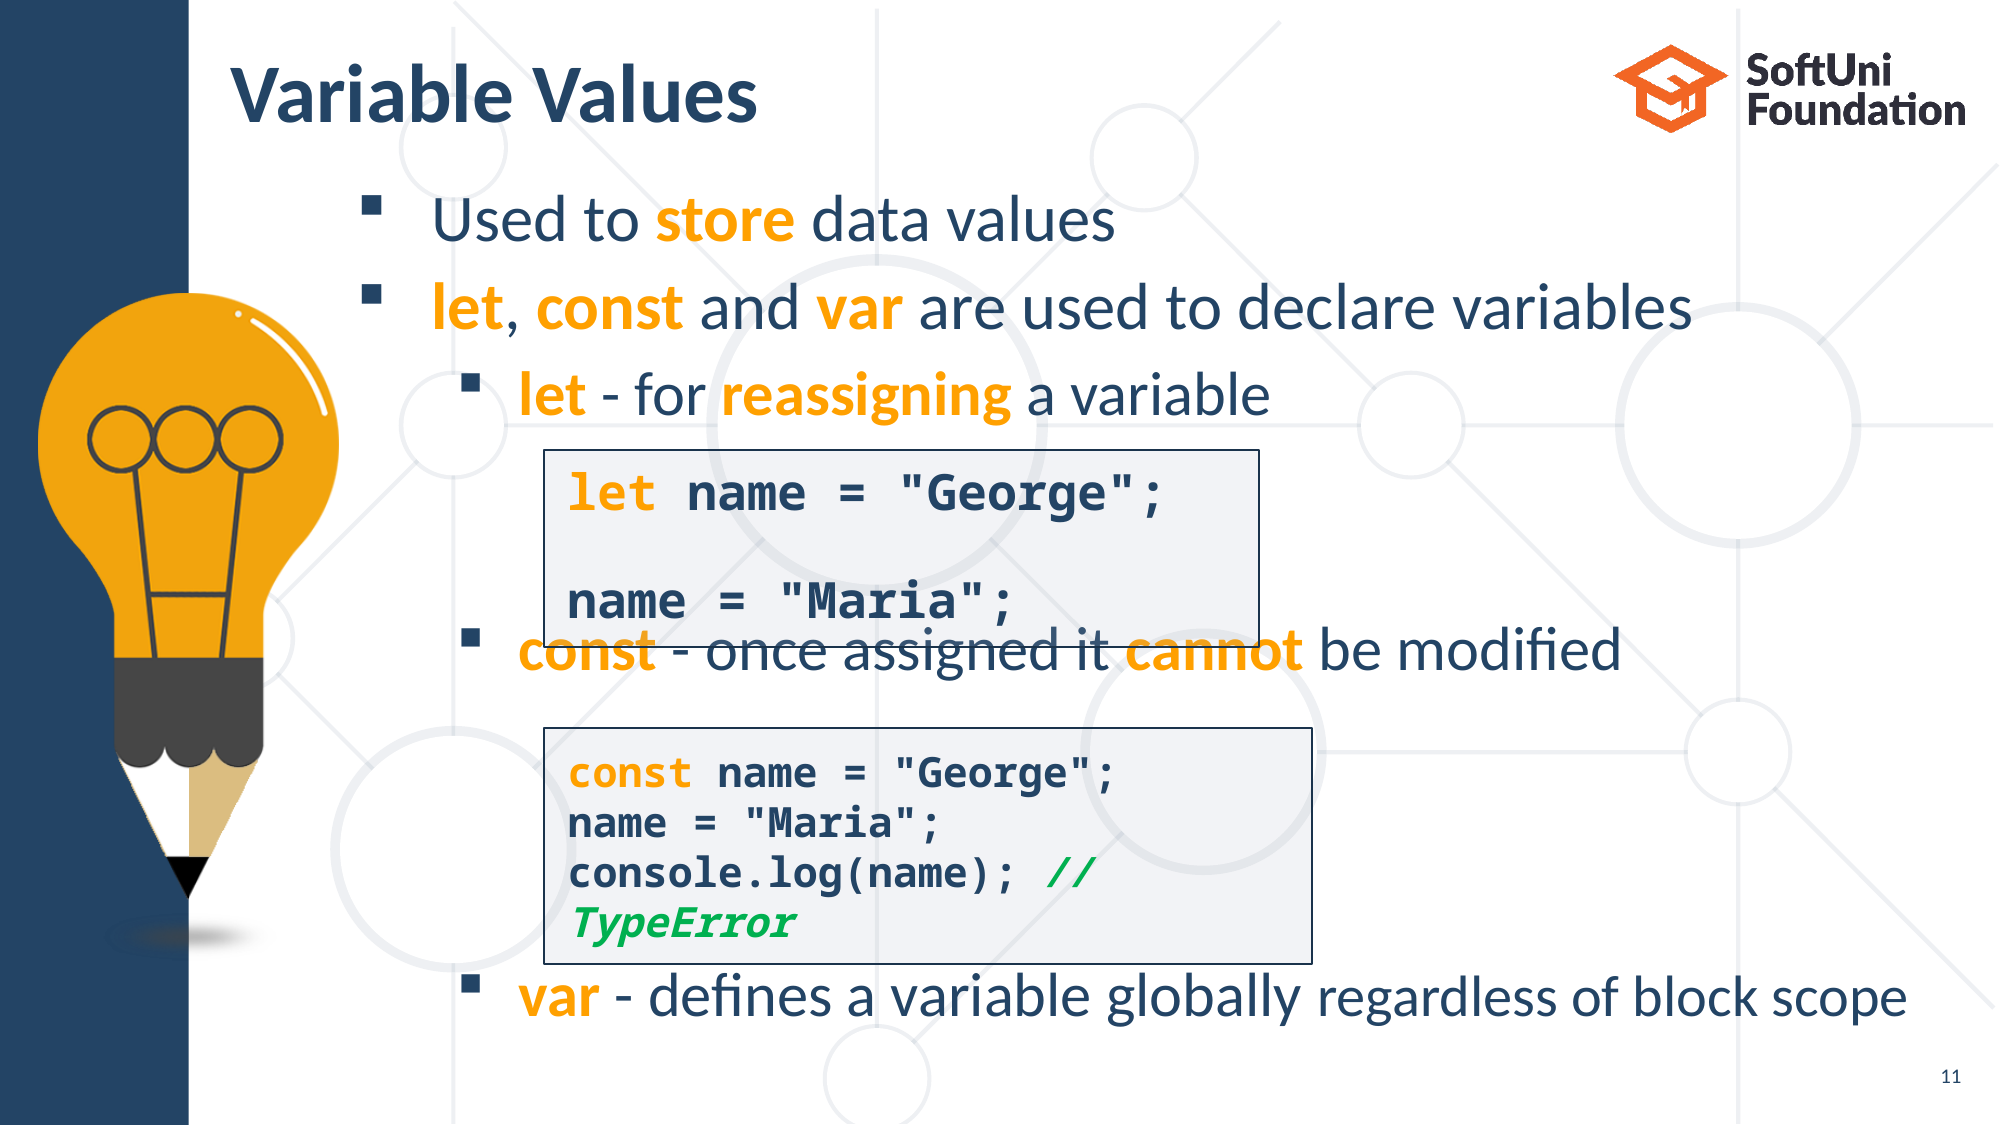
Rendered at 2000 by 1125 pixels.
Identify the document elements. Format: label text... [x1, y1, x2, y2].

picture [38, 293, 338, 961]
list Used to store data values let, const and var are used to declare variables let - for reassigning a variable const - once assigned it cannot be modified var - defines a variable globally regardless of block scope [338, 183, 1968, 1050]
picture [1613, 44, 1965, 133]
text_box const name = "George"; name = "Maria"; console.log(name); // TypeError [544, 728, 1313, 964]
title Variable Values [212, 16, 1591, 162]
text_box let name = "George"; name = "Maria"; [544, 449, 1259, 648]
slide_number 11 [1896, 1049, 1968, 1101]
